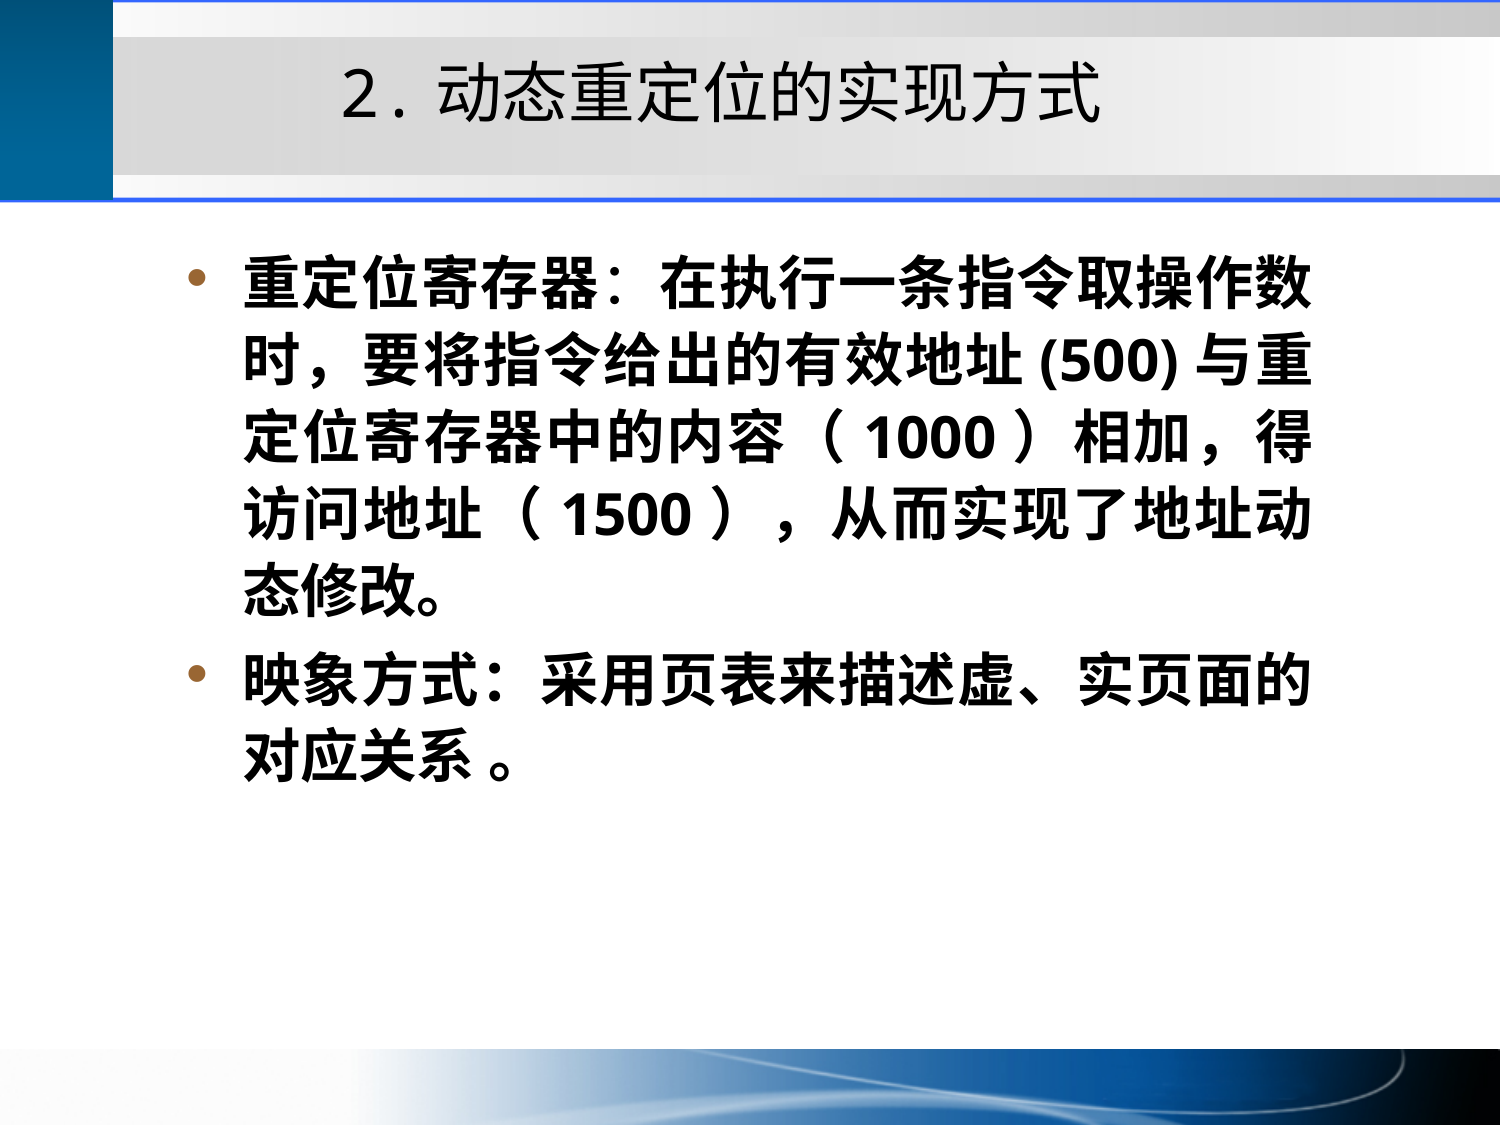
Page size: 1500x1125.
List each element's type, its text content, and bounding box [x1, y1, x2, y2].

picture [0, 1049, 1500, 1125]
title 2.动态重定位的实现方式 [170, 37, 1272, 146]
list 重定位寄存器：在执行一条指令取操作数时，要将指令给出的有效地址(500)与重定位寄存器中的内容（1000）相加，得访问地址（1500），从而实现了地址动态修改。 映象方式：采用页表来描述虚、实页面的对应关系 。 [170, 231, 1329, 995]
